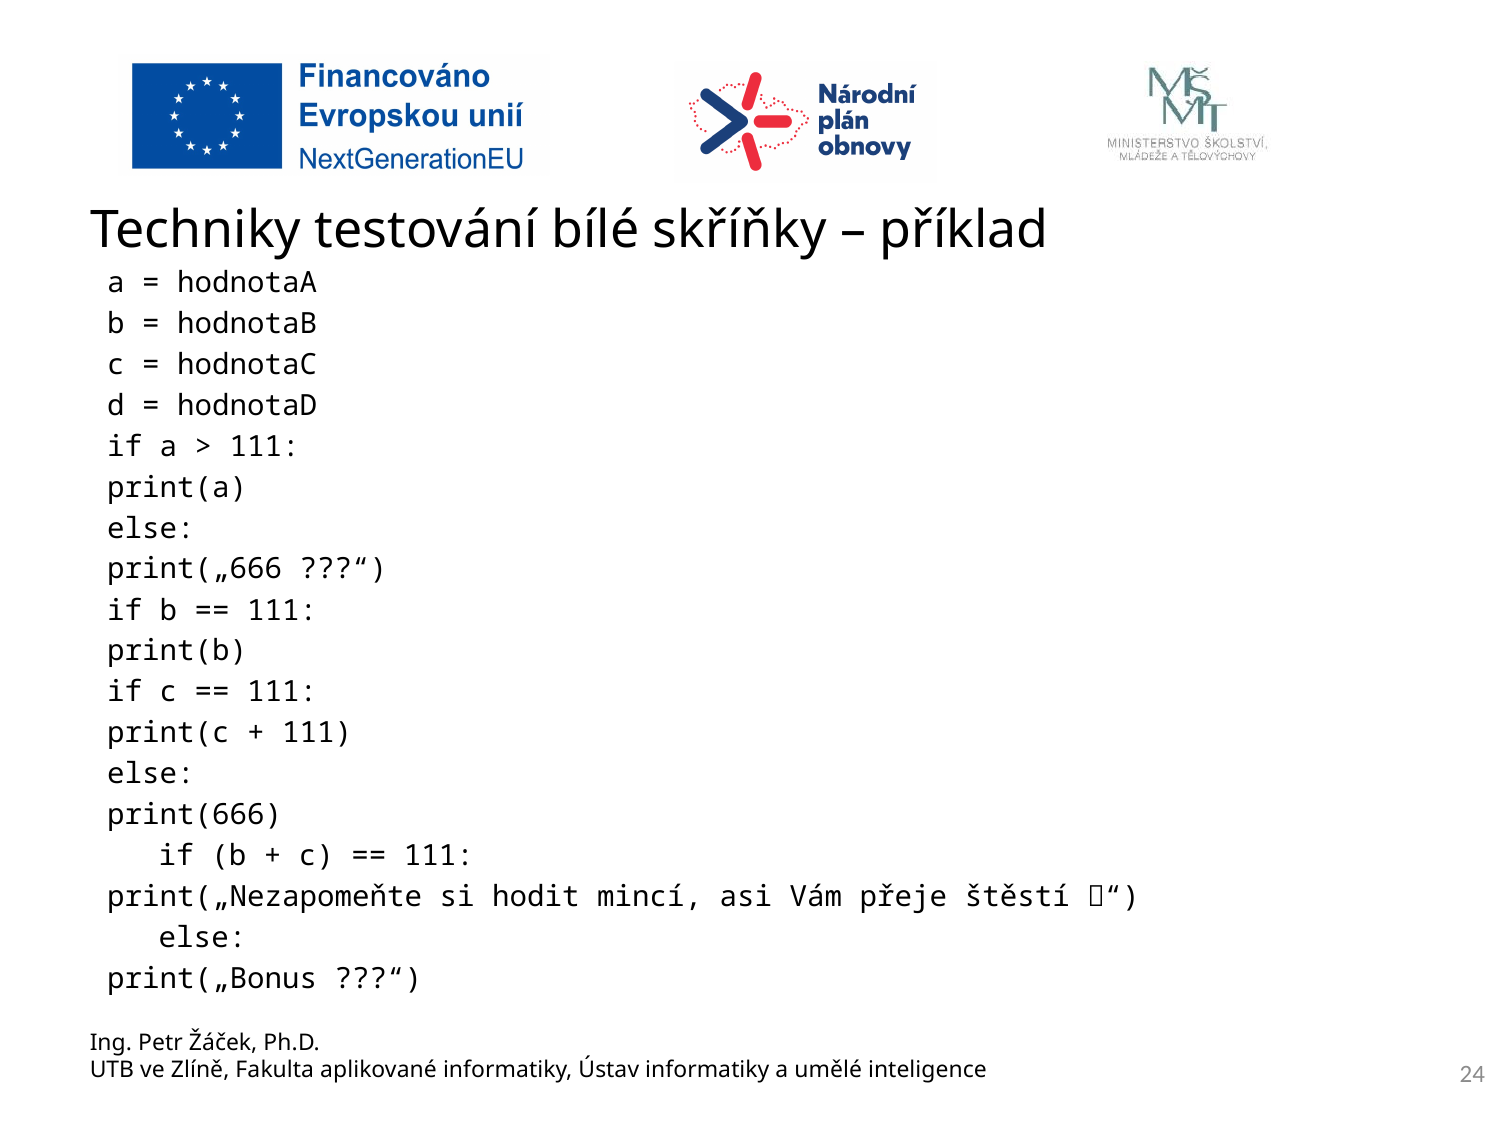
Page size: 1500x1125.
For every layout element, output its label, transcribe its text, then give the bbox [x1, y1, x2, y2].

picture [1099, 61, 1276, 168]
picture [674, 61, 937, 184]
slide_number 24 [1425, 1042, 1500, 1103]
list Techniky testování bílé skříňky – příklad a = hodnotaA b = hodnotaB c = hodnotaC d = hodnotaD if a > 111: print(a) else: print(„666 ???“) if b == 111: print(b) if c == 111: print(c + 111) else: print(666) if (b + c) == 111: print(„Nezapomeňte si hodit mincí, asi Vám přeje štěstí “) else: print(„Bonus ???“) [75, 187, 1425, 1007]
text_box Ing. Petr Žáček, Ph.D. UTB ve Zlíně, Fakulta aplikované informatiky, Ústav informatiky a umělé inteligence [75, 1019, 1199, 1103]
picture [118, 54, 550, 176]
